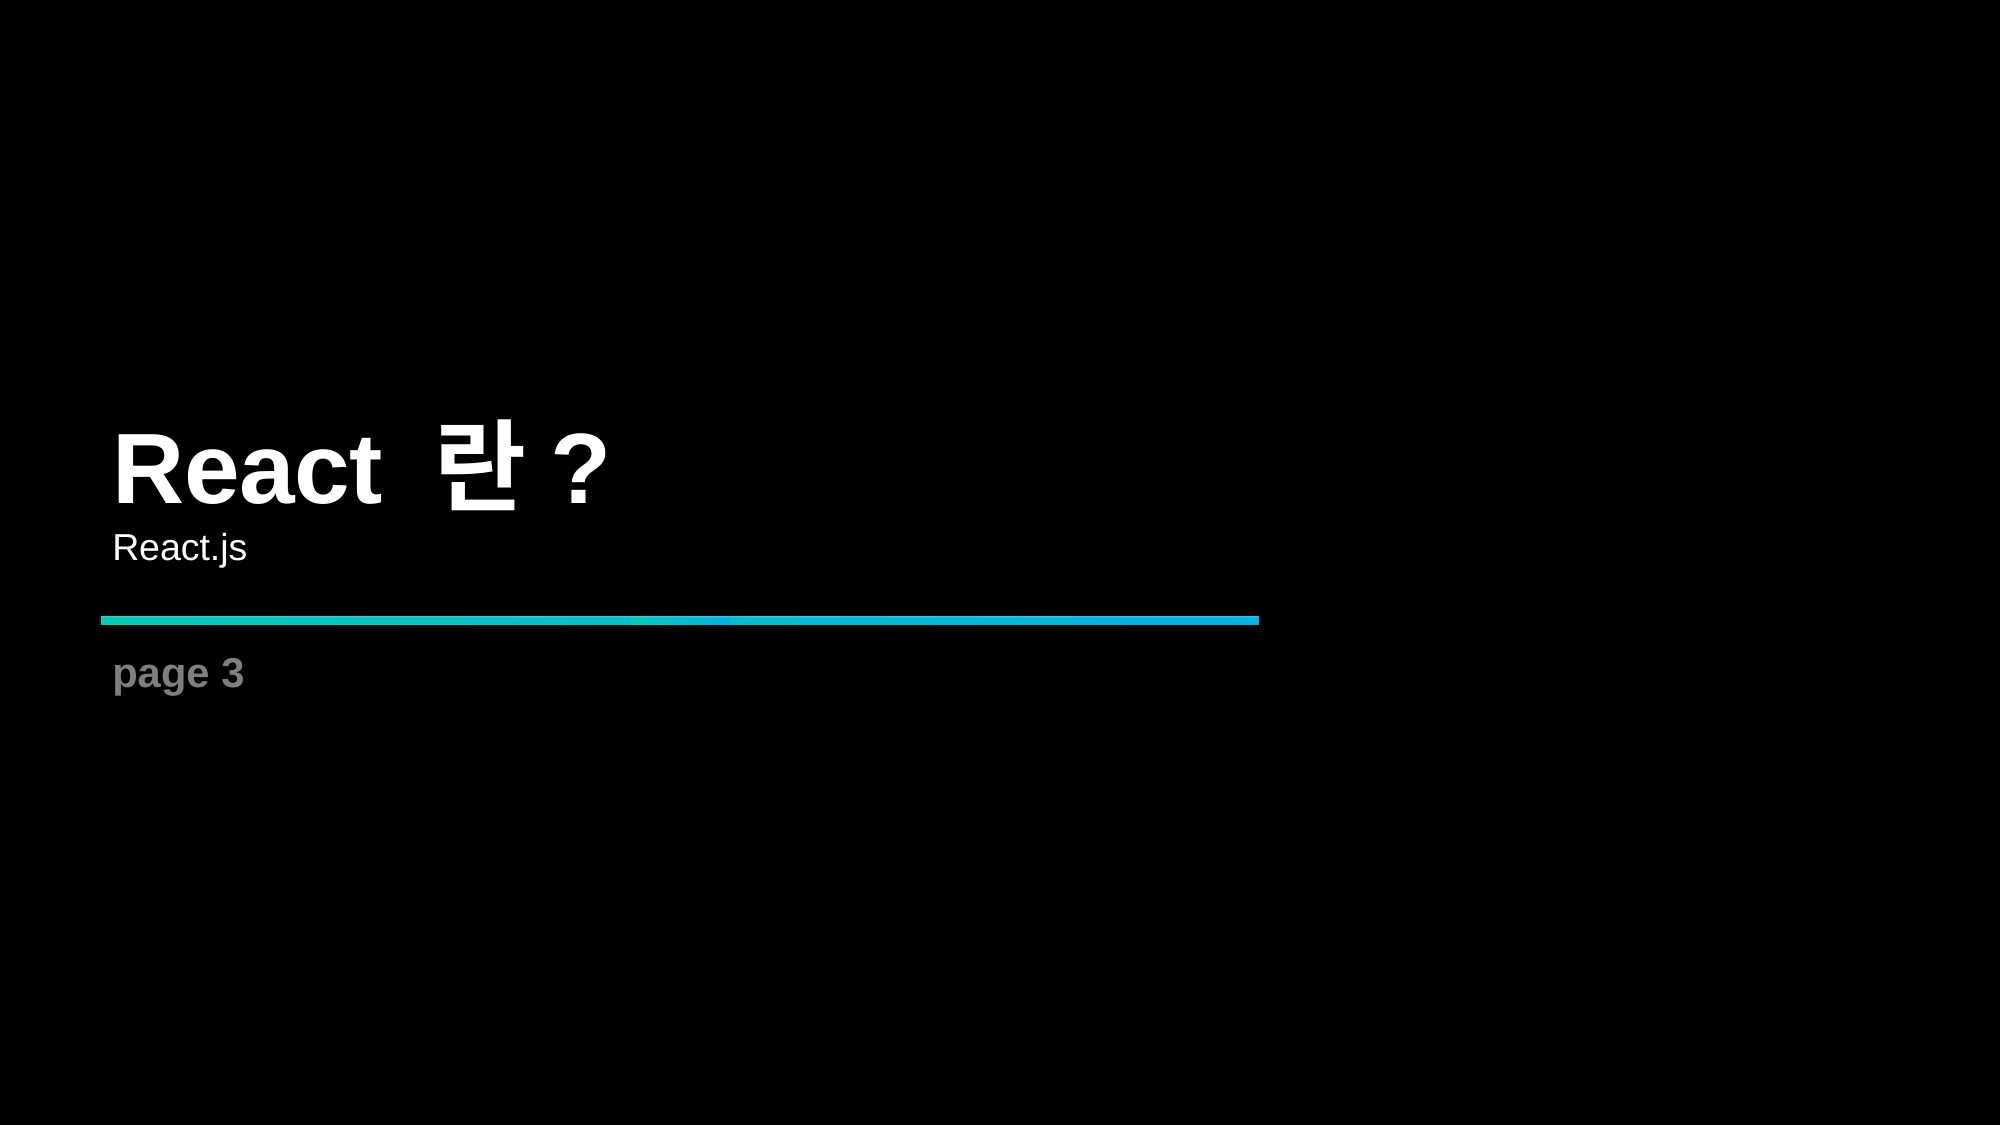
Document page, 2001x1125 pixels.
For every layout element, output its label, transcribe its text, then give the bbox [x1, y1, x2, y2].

text_box page 3 [110, 643, 349, 696]
picture [101, 616, 1259, 625]
title React 란? React.js [110, 369, 1852, 580]
